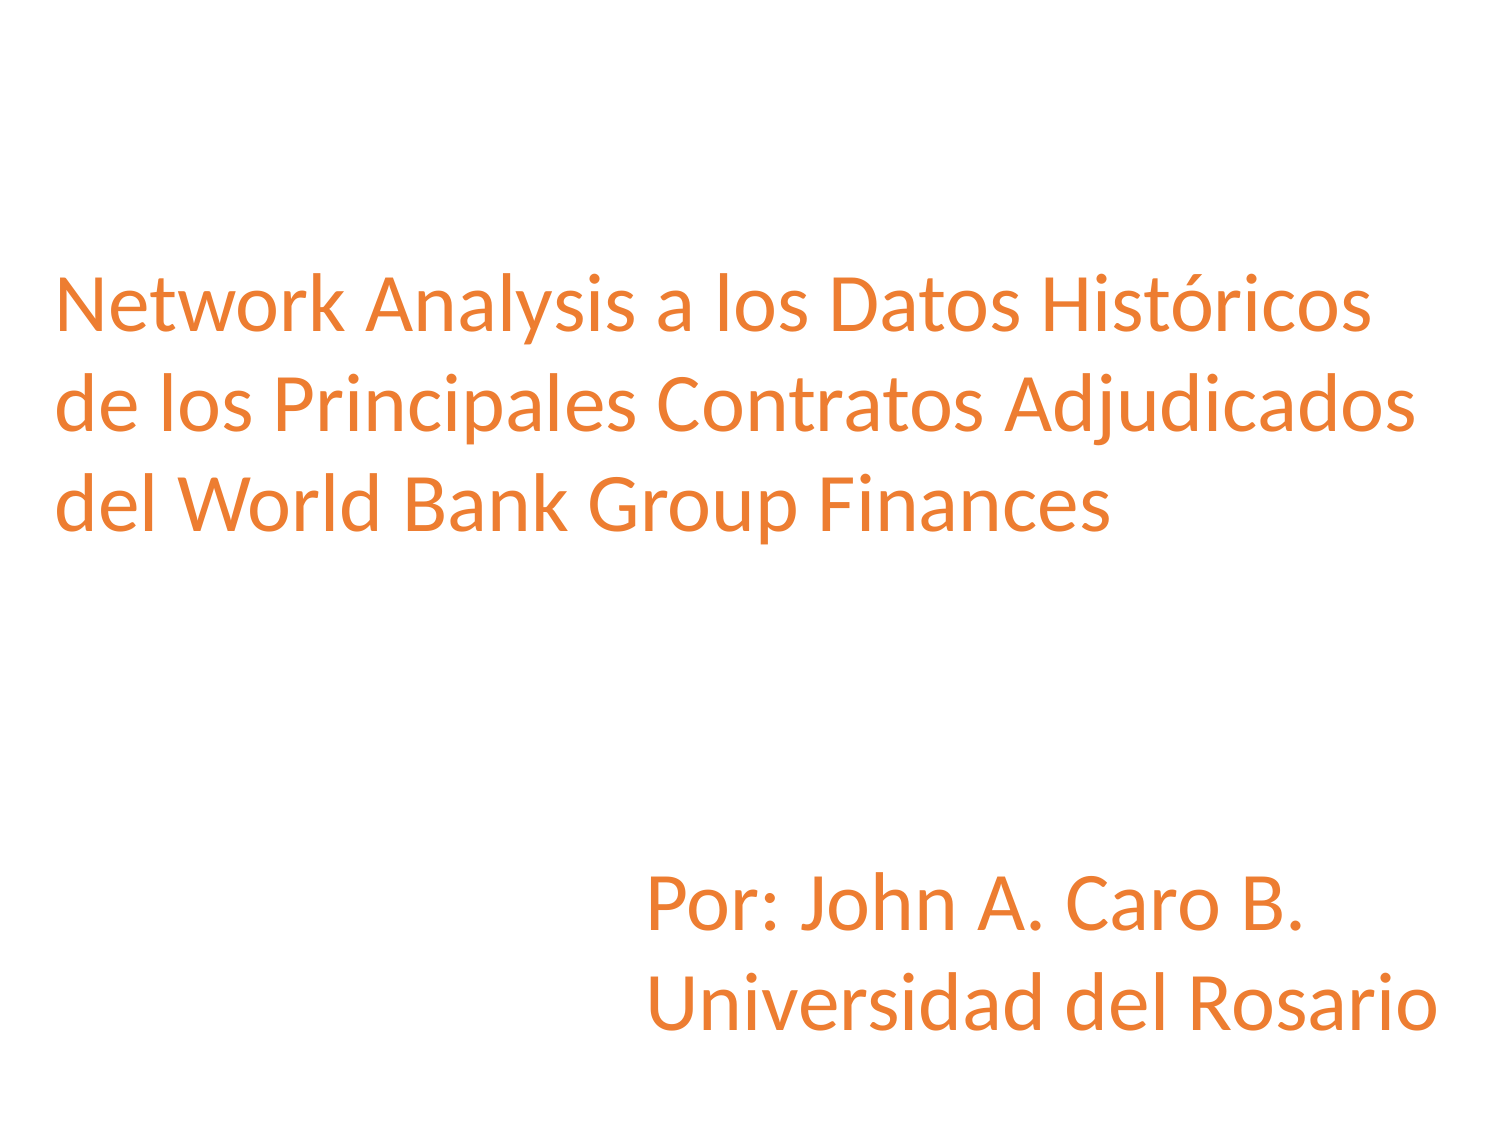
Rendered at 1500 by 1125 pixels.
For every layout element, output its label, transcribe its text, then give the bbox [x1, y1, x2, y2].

text_box Network Analysis a los Datos Históricos de los Principales Contratos Adjudicados del World Bank Group Finances [39, 240, 1453, 556]
text_box Por: John A. Caro B. Universidad del Rosario [630, 840, 1456, 1055]
